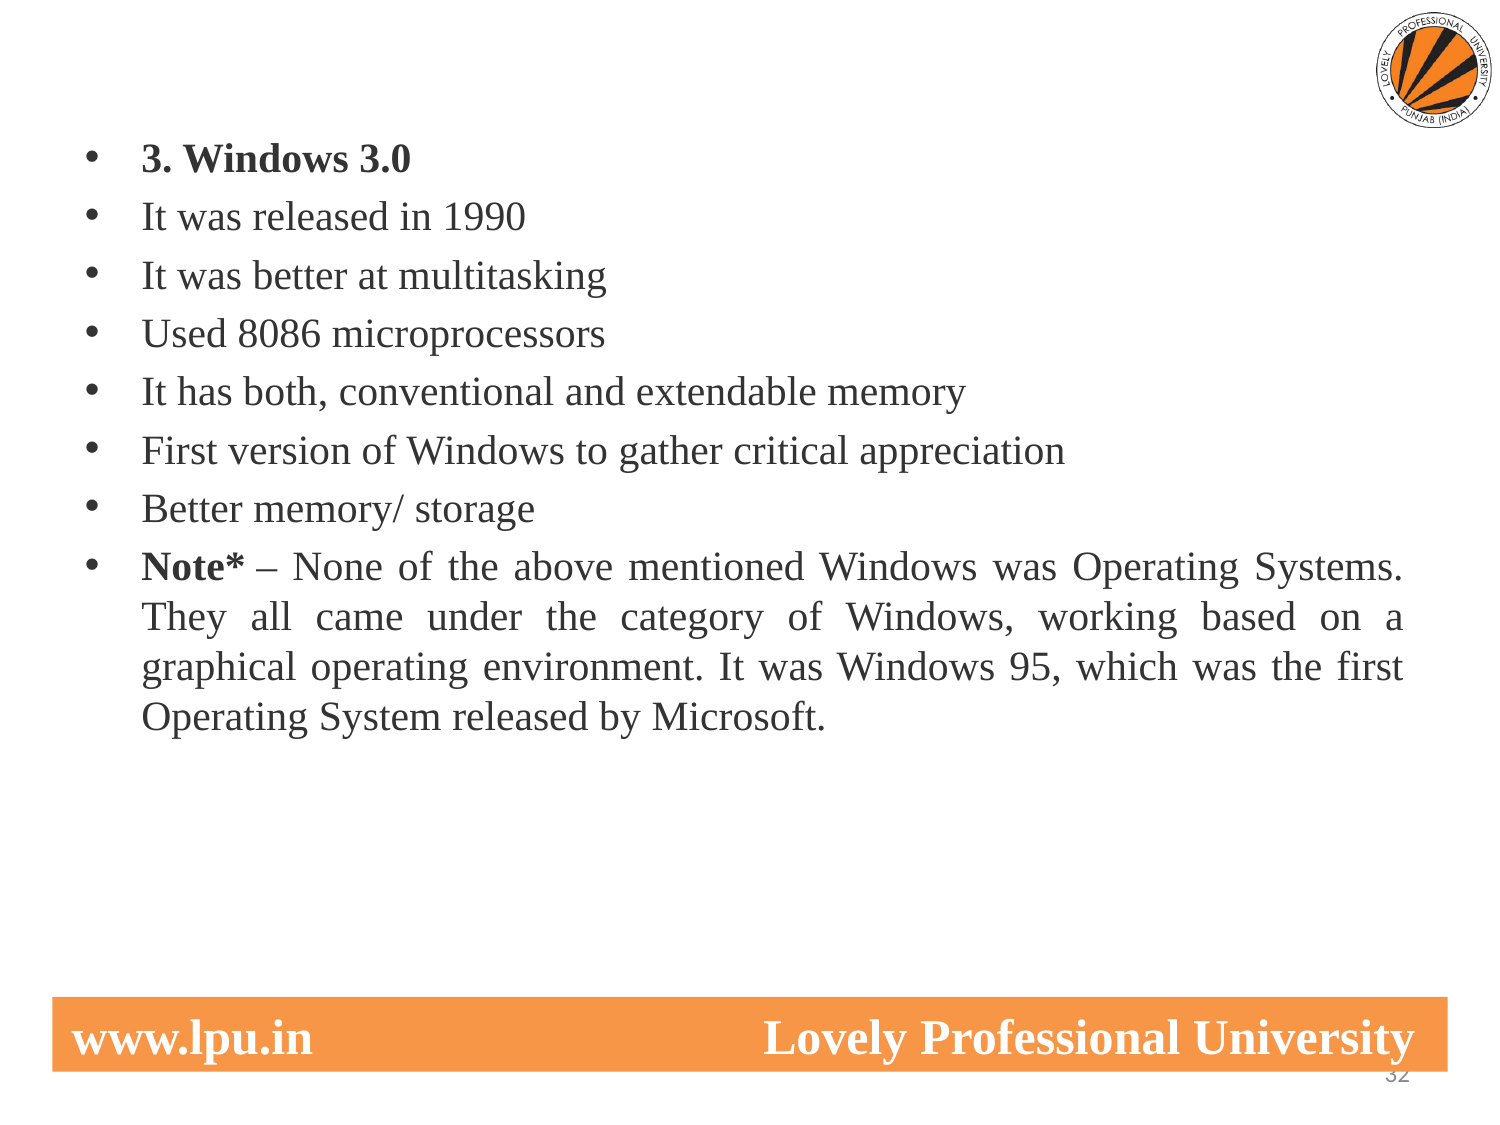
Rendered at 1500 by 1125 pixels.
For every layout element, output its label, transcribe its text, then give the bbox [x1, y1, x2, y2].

text_box 32 [1074, 1072, 1425, 1103]
picture [1375, 11, 1492, 128]
list 3. Windows 3.0 It was released in 1990 It was better at multitasking Used 8086 microprocessors It has both, conventional and extendable memory First version of Windows to gather critical appreciation Better memory/ storage Note* – None of the above mentioned Windows was Operating Systems. They all came under the category of Windows, working based on a graphical operating environment. It was Windows 95, which was the first Operating System released by Microsoft. [70, 123, 1420, 866]
text_box www.lpu.in Lovely Professional University [52, 996, 1448, 1072]
